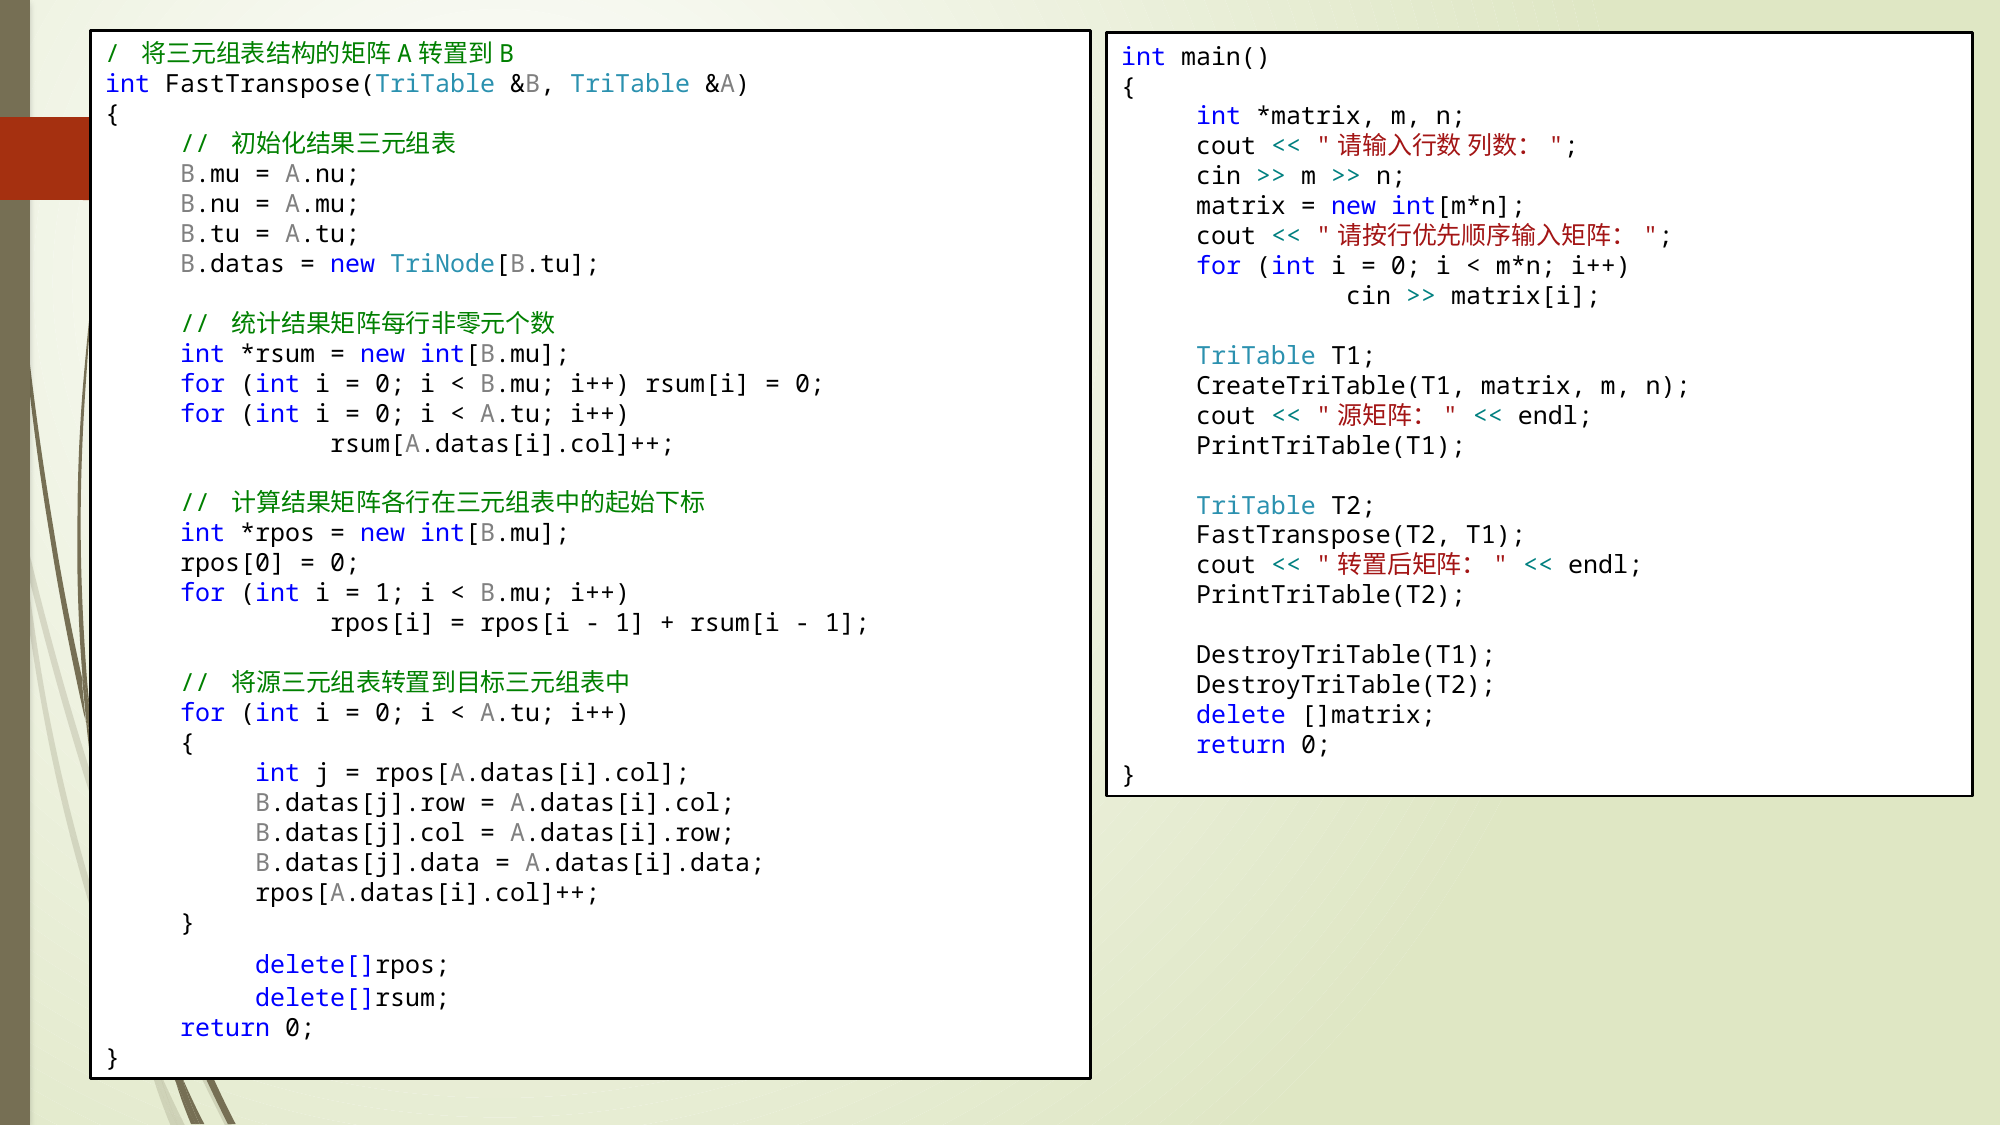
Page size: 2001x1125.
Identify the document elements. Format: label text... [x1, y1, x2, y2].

text_box int main() { int *matrix, m, n; cout << "请输入行数 列数："; cin >> m >> n; matrix = new int[m*n]; cout << "请按行优先顺序输入矩阵："; for (int i = 0; i < m*n; i++) cin >> matrix[i]; TriTable T1; CreateTriTable(T1, matrix, m, n); cout << "源矩阵：" << endl; PrintTriTable(T1); TriTable T2; FastTranspose(T2, T1); cout << "转置后矩阵：" << endl; PrintTriTable(T2); DestroyTriTable(T1); DestroyTriTable(T2); delete []matrix; return 0; } [1105, 31, 1974, 797]
text_box / 将三元组表结构的矩阵A转置到B int FastTranspose(TriTable &B, TriTable &A) { // 初始化结果三元组表 B.mu = A.nu; B.nu = A.mu; B.tu = A.tu; B.datas = new TriNode[B.tu]; // 统计结果矩阵每行非零元个数 int *rsum = new int[B.mu]; for (int i = 0; i < B.mu; i++) rsum[i] = 0; for (int i = 0; i < A.tu; i++) rsum[A.datas[i].col]++; // 计算结果矩阵各行在三元组表中的起始下标 int *rpos = new int[B.mu]; rpos[0] = 0; for (int i = 1; i < B.mu; i++) rpos[i] = rpos[i - 1] + rsum[i - 1]; // 将源三元组表转置到目标三元组表中 for (int i = 0; i < A.tu; i++) { int j = rpos[A.datas[i].col]; B.datas[j].row = A.datas[i].col; B.datas[j].col = A.datas[i].row; B.datas[j].data = A.datas[i].data; rpos[A.datas[i].col]++; } delete[]rpos; delete[]rsum; return 0; } [89, 29, 1092, 1080]
